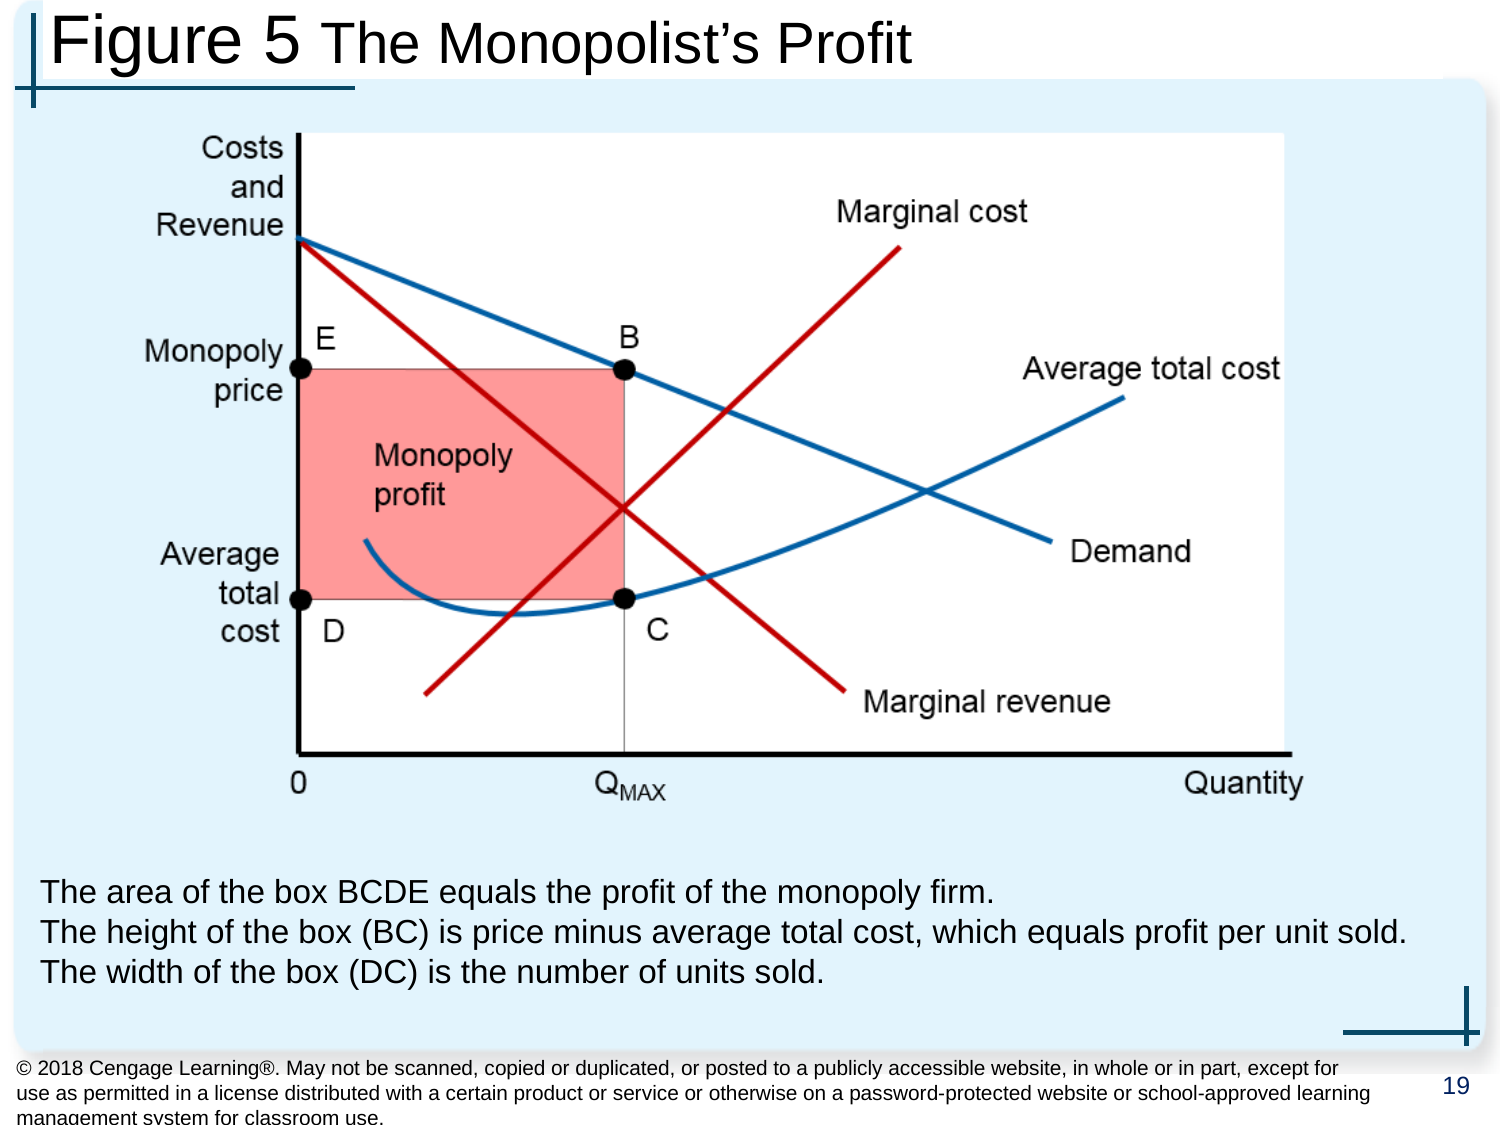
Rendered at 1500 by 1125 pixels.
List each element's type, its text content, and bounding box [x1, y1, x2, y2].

footer © 2018 Cengage Learning®. May not be scanned, copied or duplicated, or posted to a publicly accessible website, in whole or in part, except for use as permitted in a license distributed with a certain product or service or otherwise on a password-protected website or school-approved learning management system for classroom use. [1, 1060, 1388, 1125]
slide_number 19 [1412, 1060, 1500, 1125]
list The area of the box BCDE equals the profit of the monopoly firm. The height of the box (BC) is price minus average total cost, which equals profit per unit sold. The width of the box (DC) is the number of units sold. [24, 862, 1471, 1029]
title Figure 5 The Monopolist’s Profit [34, 0, 1474, 73]
picture [0, 0, 1500, 1074]
